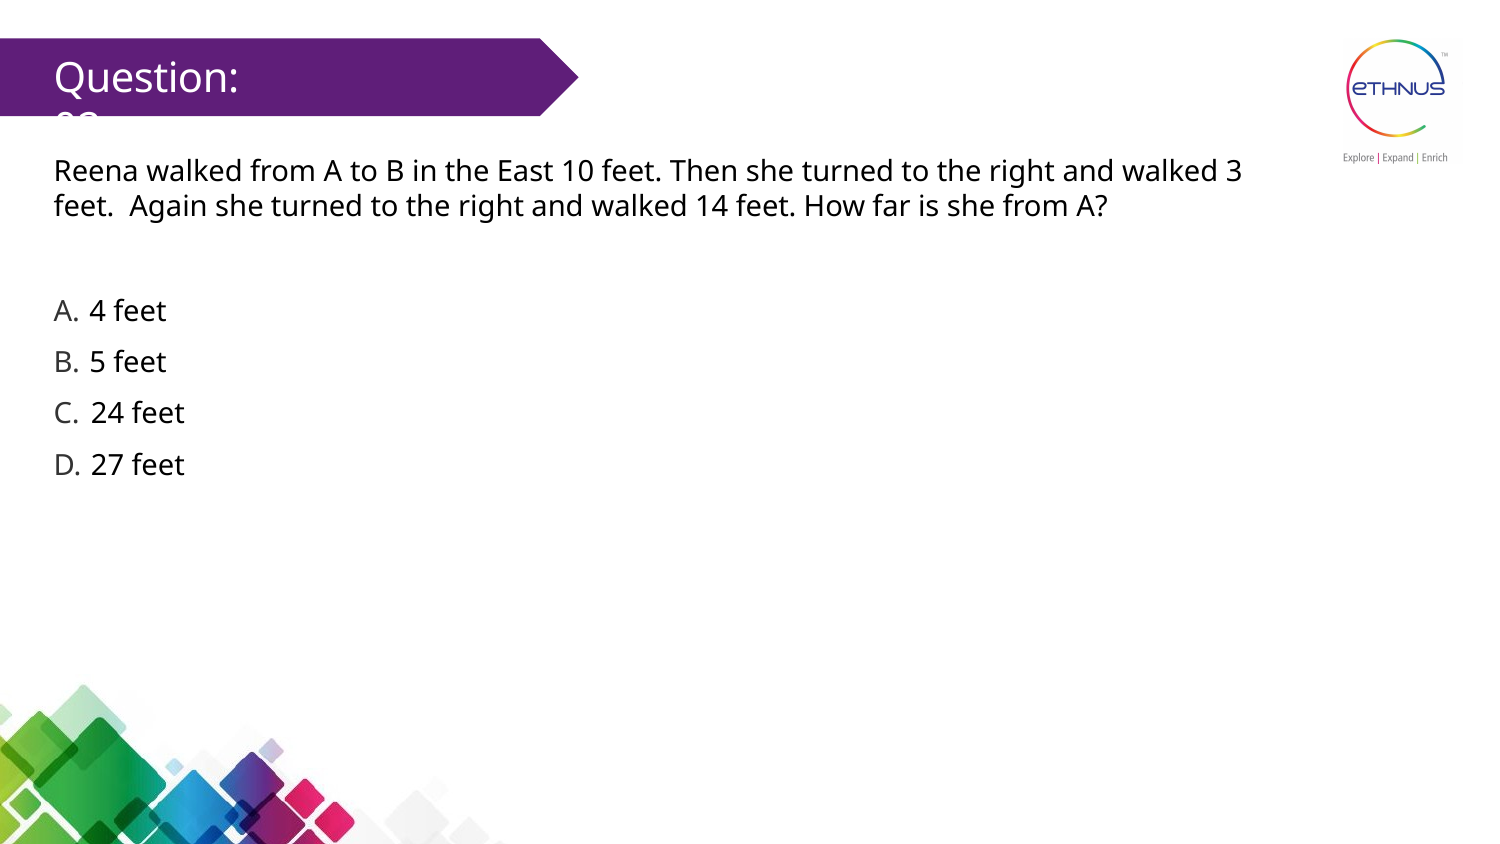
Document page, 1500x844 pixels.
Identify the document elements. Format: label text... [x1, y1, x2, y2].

title Question: 02 [51, 48, 289, 149]
picture [1343, 38, 1463, 164]
picture [0, 674, 511, 844]
text_box Reena walked from A to B in the East 10 feet. Then she turned to the right and walked 3 feet. Again she turned to the right and walked 14 feet. How far is she from A? 4 feet 5 feet 24 feet 27 feet [51, 149, 1251, 482]
